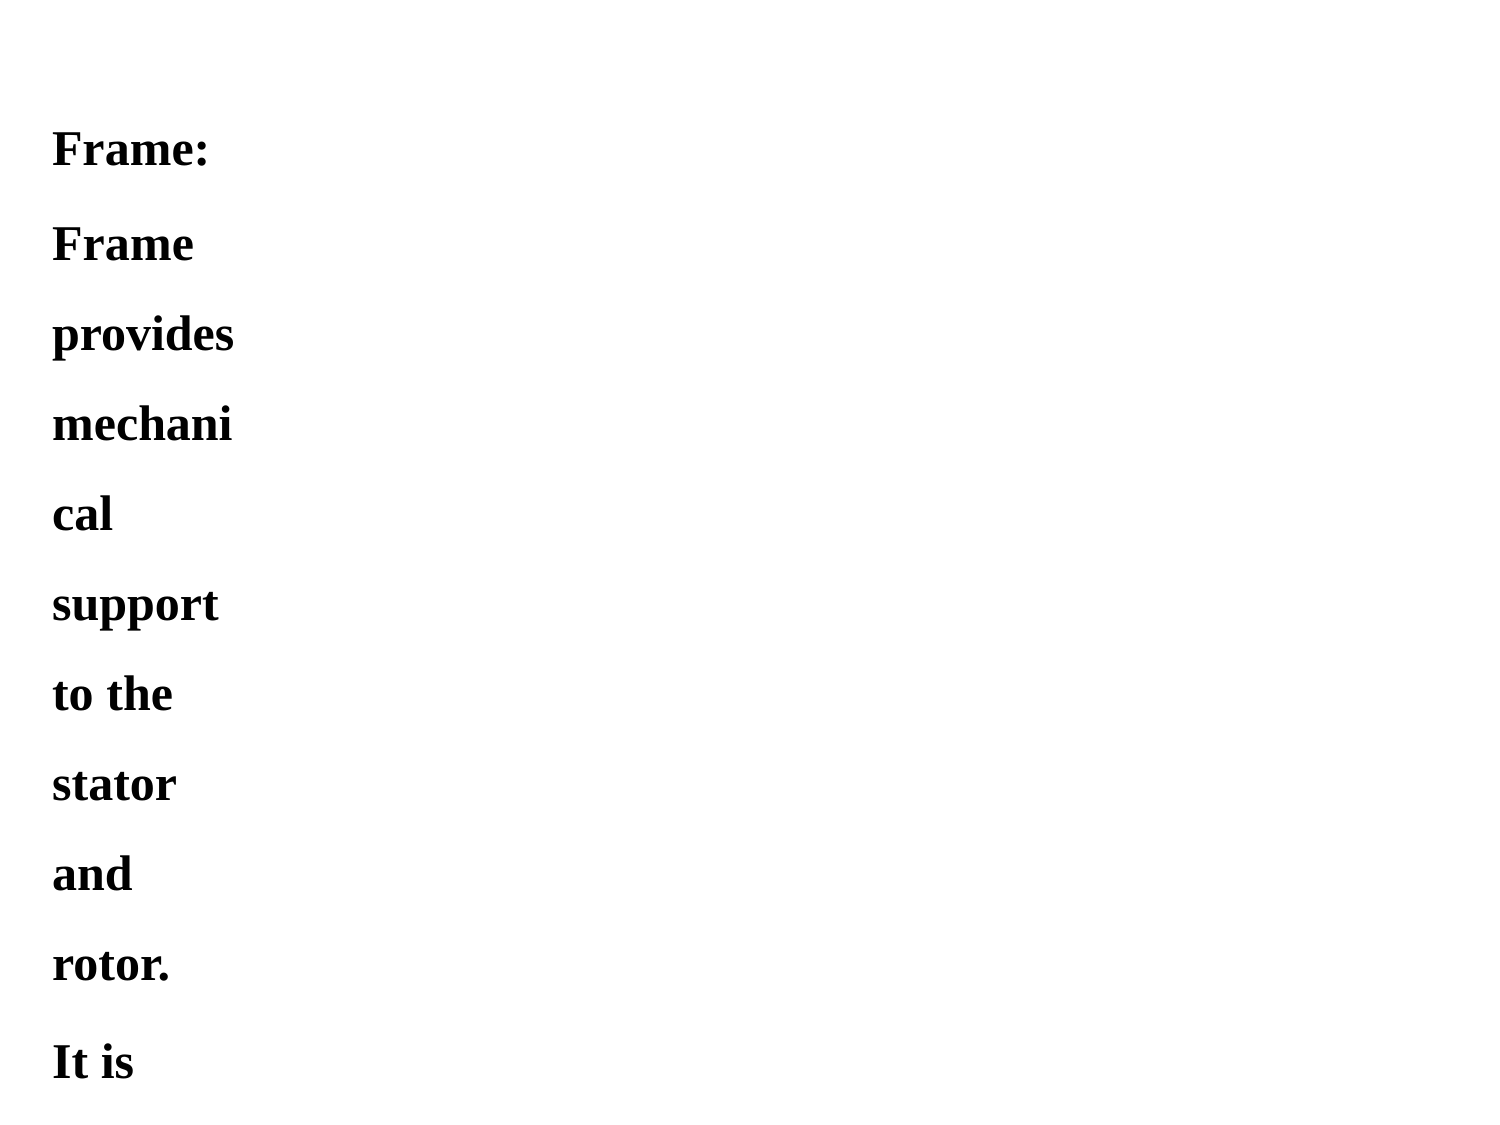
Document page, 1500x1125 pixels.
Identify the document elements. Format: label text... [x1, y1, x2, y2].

text_box Frame: Frame provides mechanical support to the stator and rotor. It is made from casting materials. Stator: It is stationary part of induction motor. It consists stator winding It is housed on the motor frame. [49, 75, 1247, 1125]
